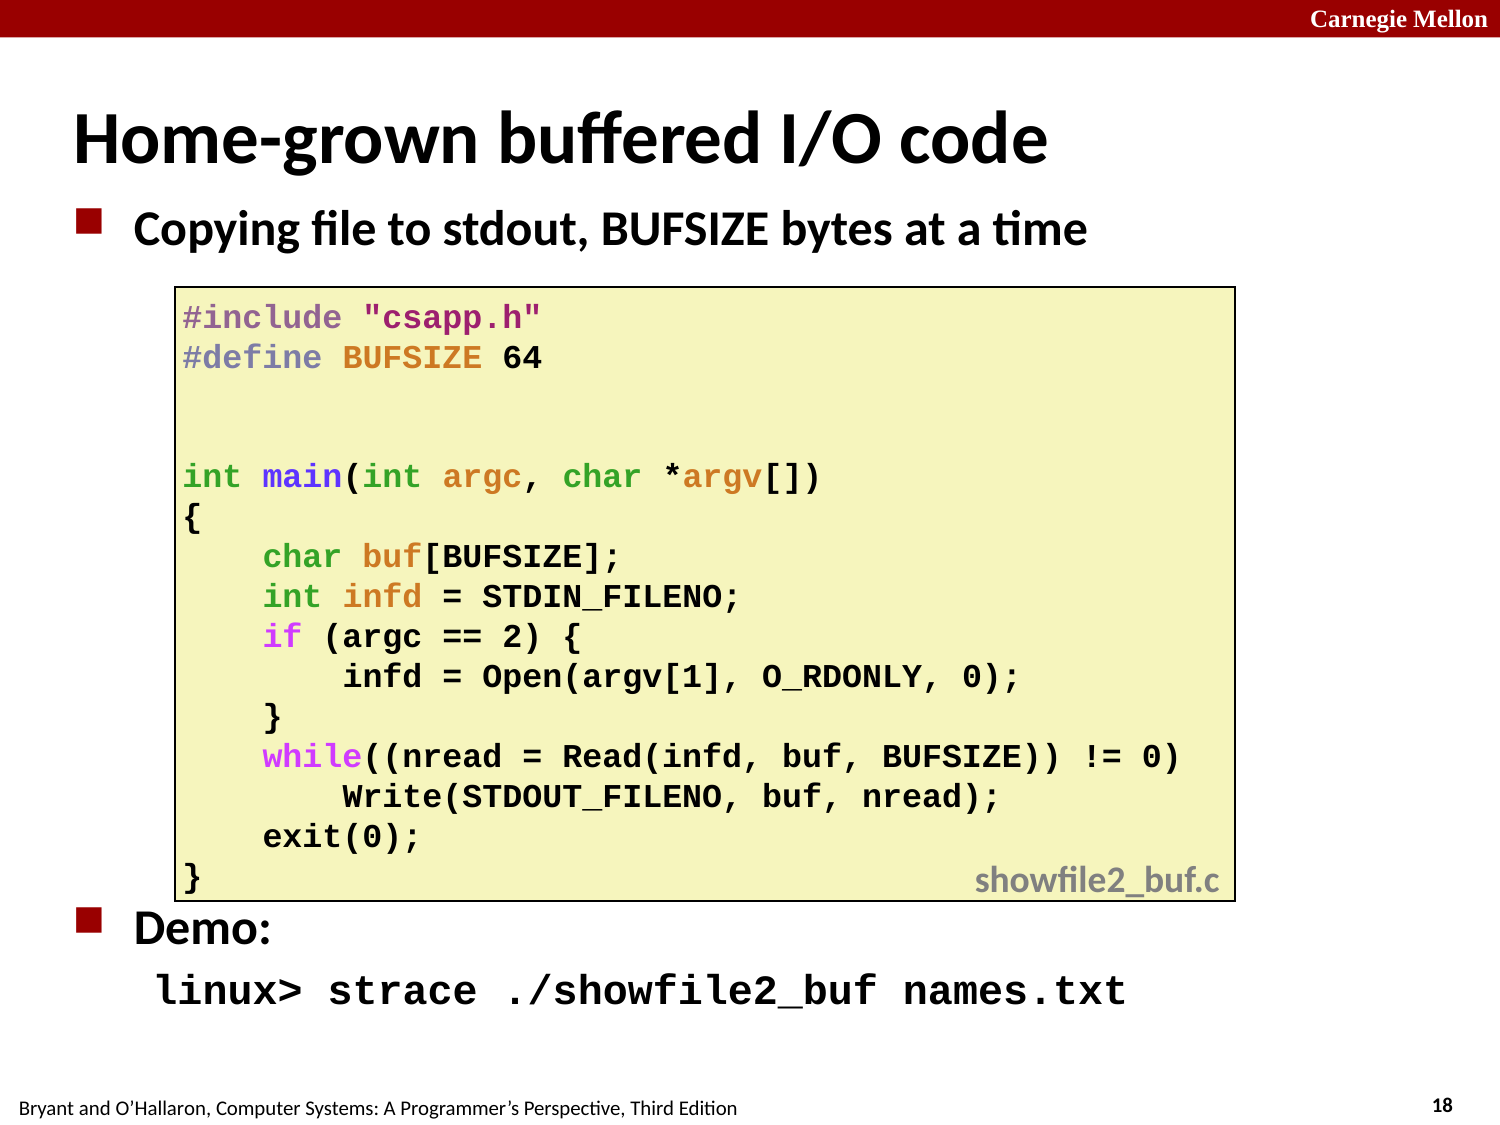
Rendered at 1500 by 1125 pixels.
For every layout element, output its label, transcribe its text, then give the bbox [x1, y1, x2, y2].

text_box #include "csapp.h" #define BUFSIZE 64 int main(int argc, char *argv[]) { char buf[BUFSIZE]; int infd = STDIN_FILENO; if (argc == 2) { infd = Open(argv[1], O_RDONLY, 0); } while((nread = Read(infd, buf, BUFSIZE)) != 0) Write(STDOUT_FILENO, buf, nread); exit(0); } [174, 287, 1235, 901]
text_box showfile2_buf.c [874, 847, 1235, 908]
list Copying file to stdout, BUFSIZE bytes at a time Demo: linux> strace ./showfile2_buf names.txt [62, 187, 1476, 1076]
title Home-grown buffered I/O code [58, 71, 1305, 197]
